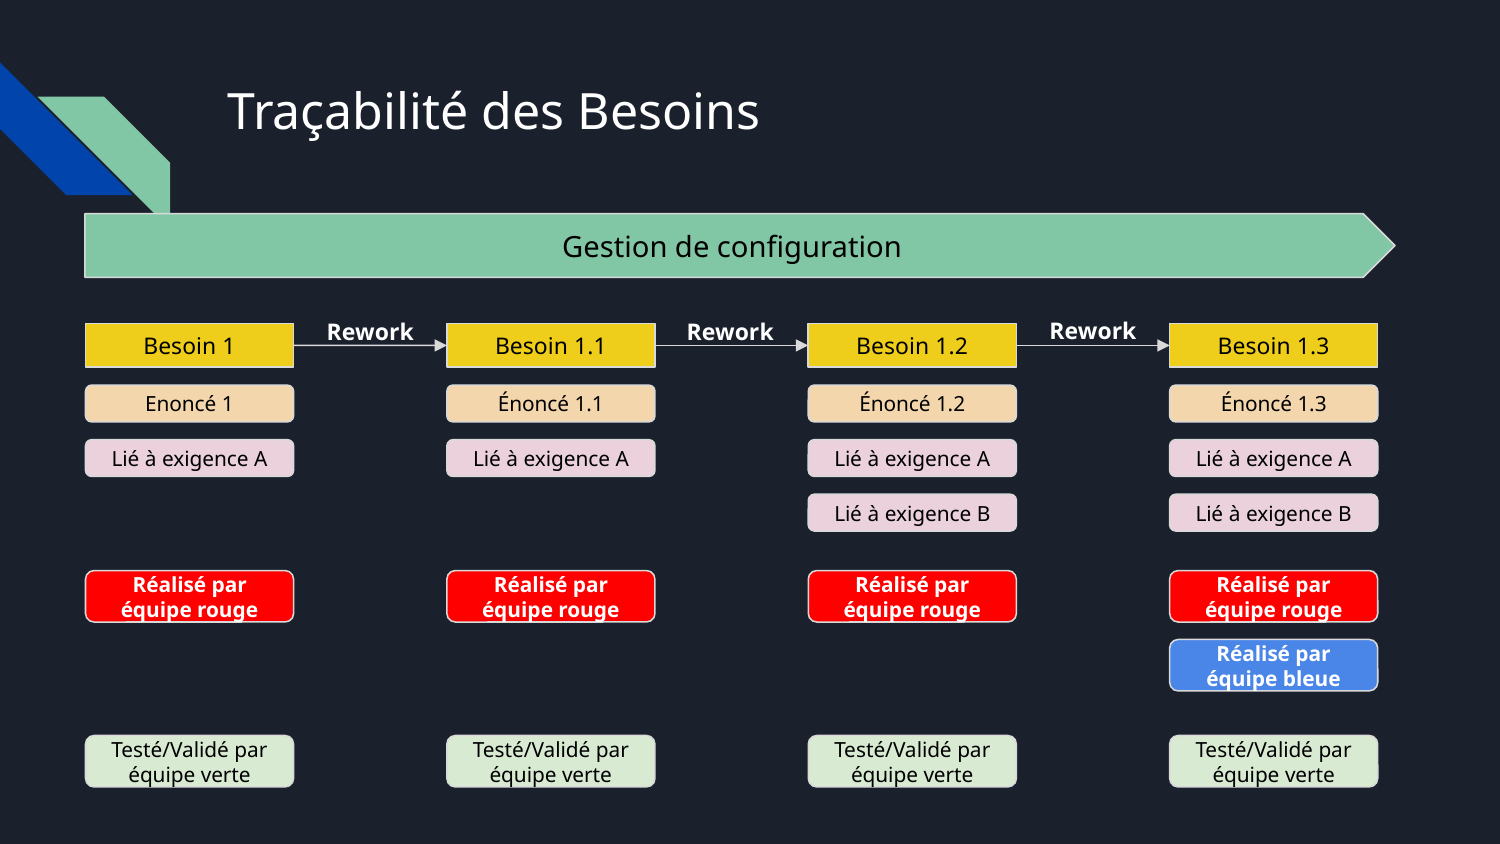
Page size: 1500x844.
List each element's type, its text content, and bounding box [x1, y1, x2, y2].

text_box Testé/Validé par équipe verte [446, 735, 655, 787]
text_box Lié à exigence B [808, 494, 1017, 532]
text_box Testé/Validé par équipe verte [1169, 735, 1378, 787]
text_box Testé/Validé par équipe verte [808, 735, 1017, 787]
text_box Besoin 1.3 [1169, 323, 1378, 368]
text_box Besoin 1 [85, 323, 294, 368]
text_box Testé/Validé par équipe verte [85, 735, 294, 787]
text_box Lié à exigence A [808, 439, 1017, 477]
text_box Besoin 1.1 [446, 323, 655, 368]
text_box Gestion de configuration [84, 213, 1396, 278]
text_box Réalisé par équipe rouge [808, 570, 1017, 623]
text_box Rework [1024, 301, 1162, 344]
title Traçabilité des Besoins [212, 64, 1368, 215]
text_box Énoncé 1.2 [808, 385, 1017, 422]
text_box Réalisé par équipe rouge [446, 570, 655, 623]
text_box Lié à exigence A [446, 439, 655, 477]
text_box Lié à exigence A [85, 439, 294, 477]
text_box Énoncé 1.1 [446, 385, 655, 422]
text_box Réalisé par équipe rouge [1169, 570, 1378, 623]
text_box Énoncé 1.3 [1169, 385, 1378, 422]
text_box Lié à exigence B [1169, 494, 1378, 532]
text_box Réalisé par équipe bleue [1169, 639, 1378, 691]
text_box Besoin 1.2 [808, 323, 1017, 368]
text_box Réalisé par équipe rouge [85, 570, 294, 623]
text_box Enoncé 1 [85, 385, 294, 422]
text_box Rework [302, 302, 439, 344]
text_box Rework [662, 302, 799, 344]
text_box Lié à exigence A [1169, 439, 1378, 477]
